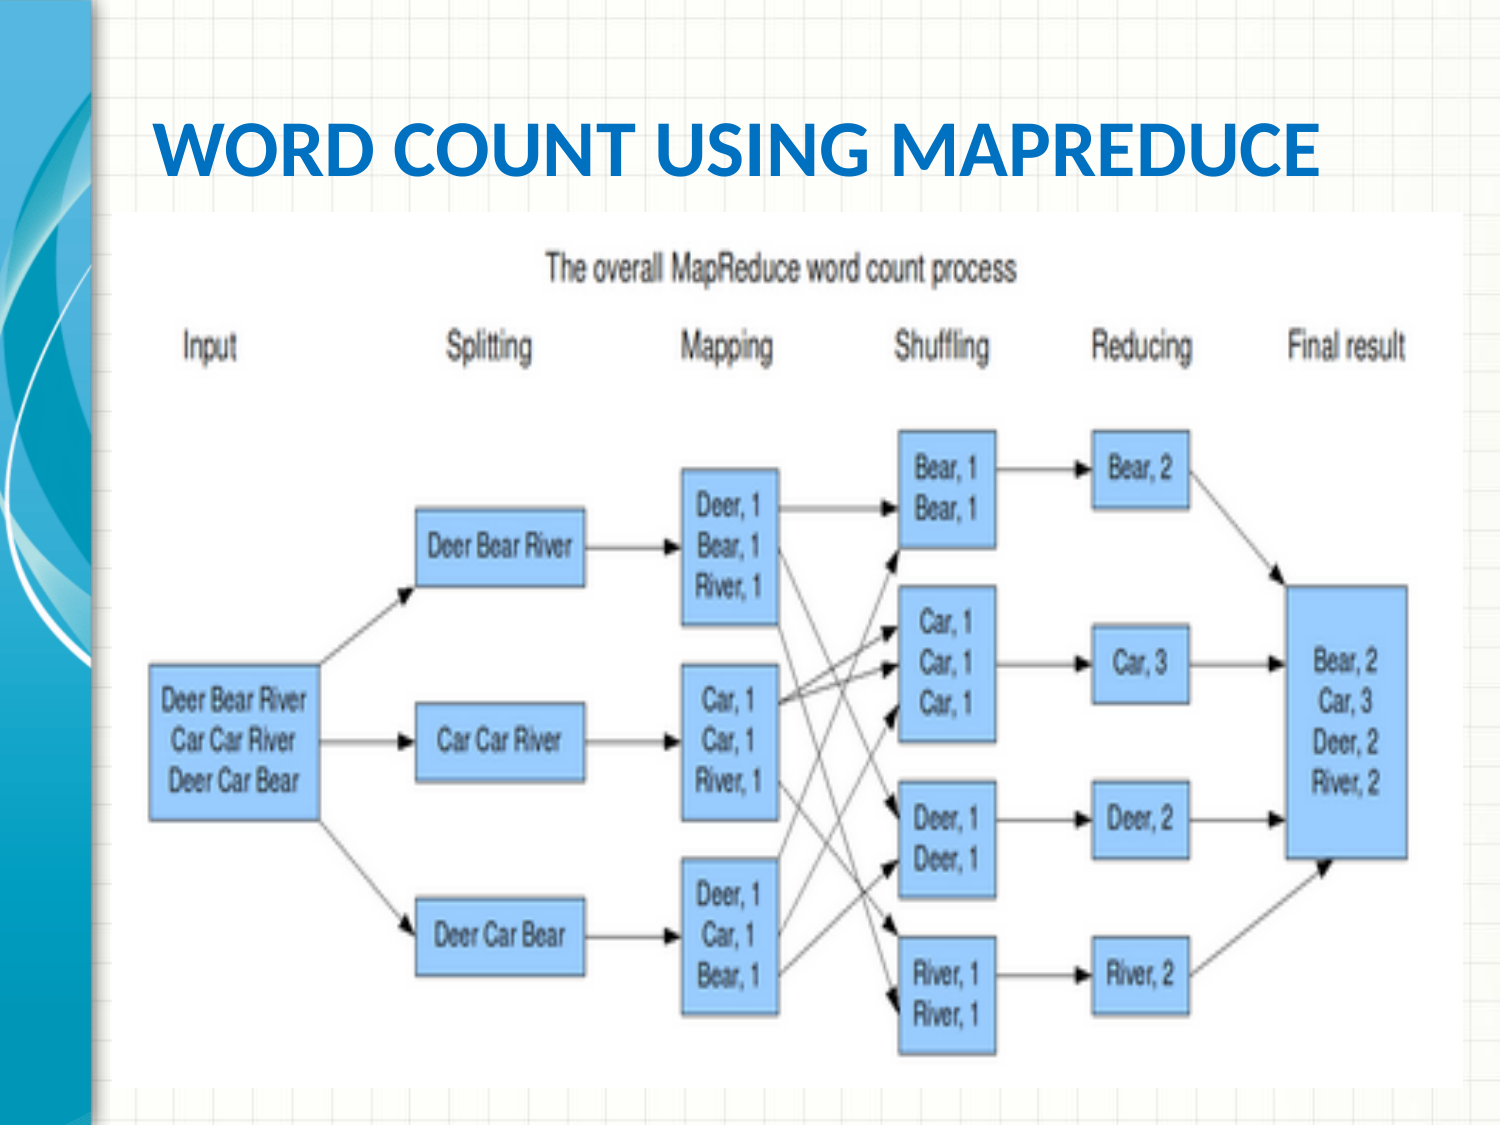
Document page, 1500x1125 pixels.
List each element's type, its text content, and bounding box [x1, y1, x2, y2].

picture [0, 0, 1500, 1125]
title Word Count using MapReduce [137, 50, 1438, 210]
